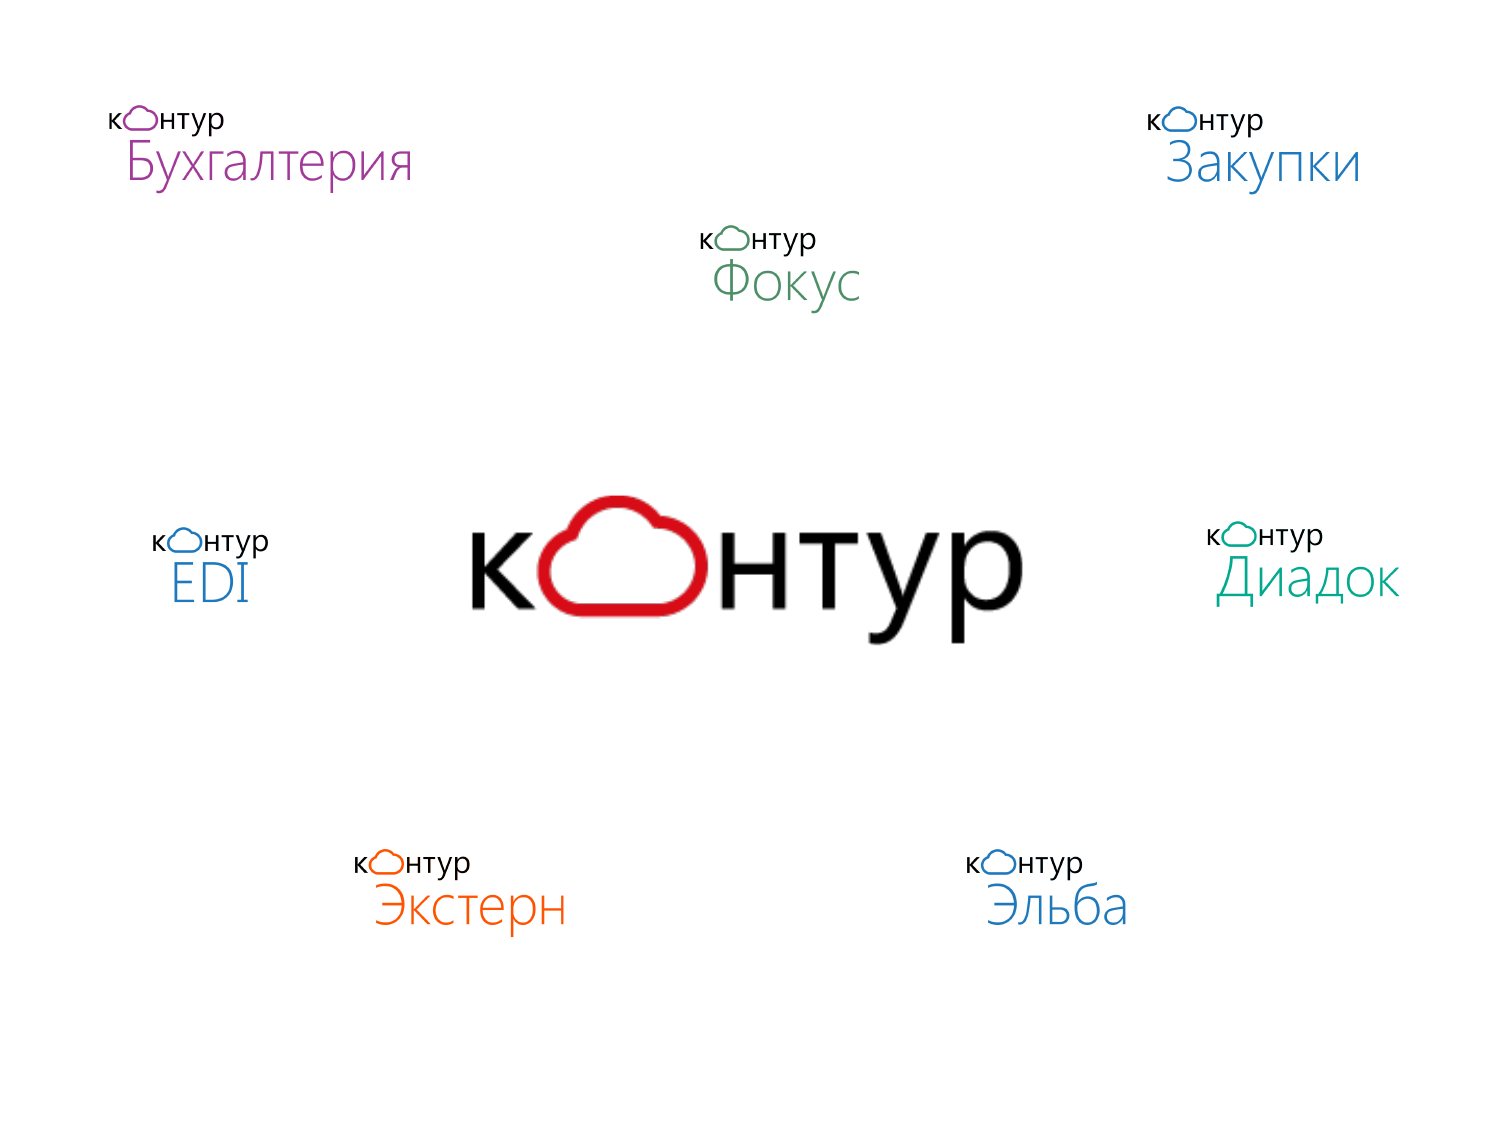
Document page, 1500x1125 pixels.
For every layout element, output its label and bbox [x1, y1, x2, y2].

picture [337, 831, 578, 950]
picture [91, 87, 428, 206]
picture [337, 377, 1163, 748]
picture [1133, 88, 1380, 207]
picture [137, 509, 288, 628]
picture [1187, 503, 1415, 622]
picture [949, 831, 1142, 950]
picture [682, 207, 879, 326]
